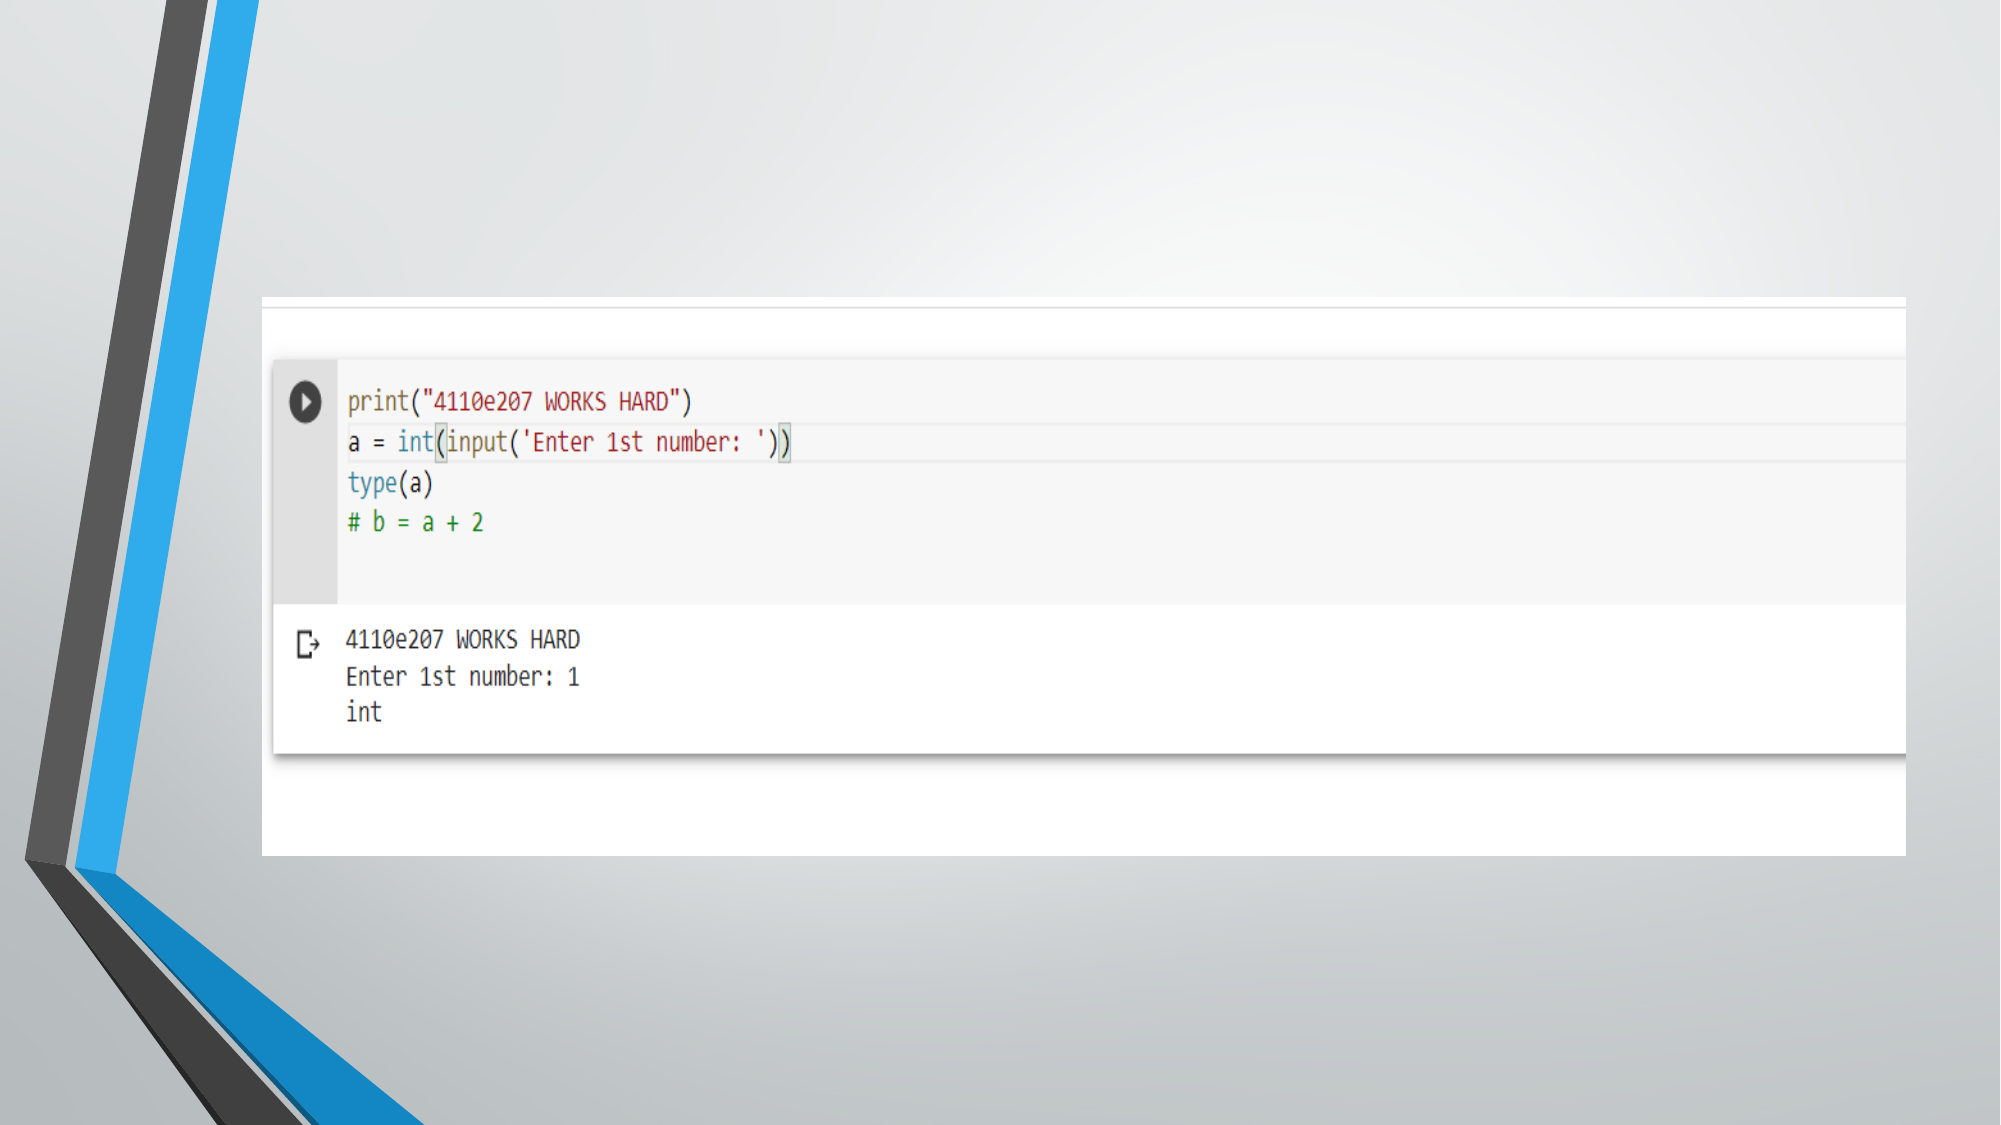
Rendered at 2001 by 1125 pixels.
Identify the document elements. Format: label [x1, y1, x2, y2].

list [261, 297, 1906, 856]
